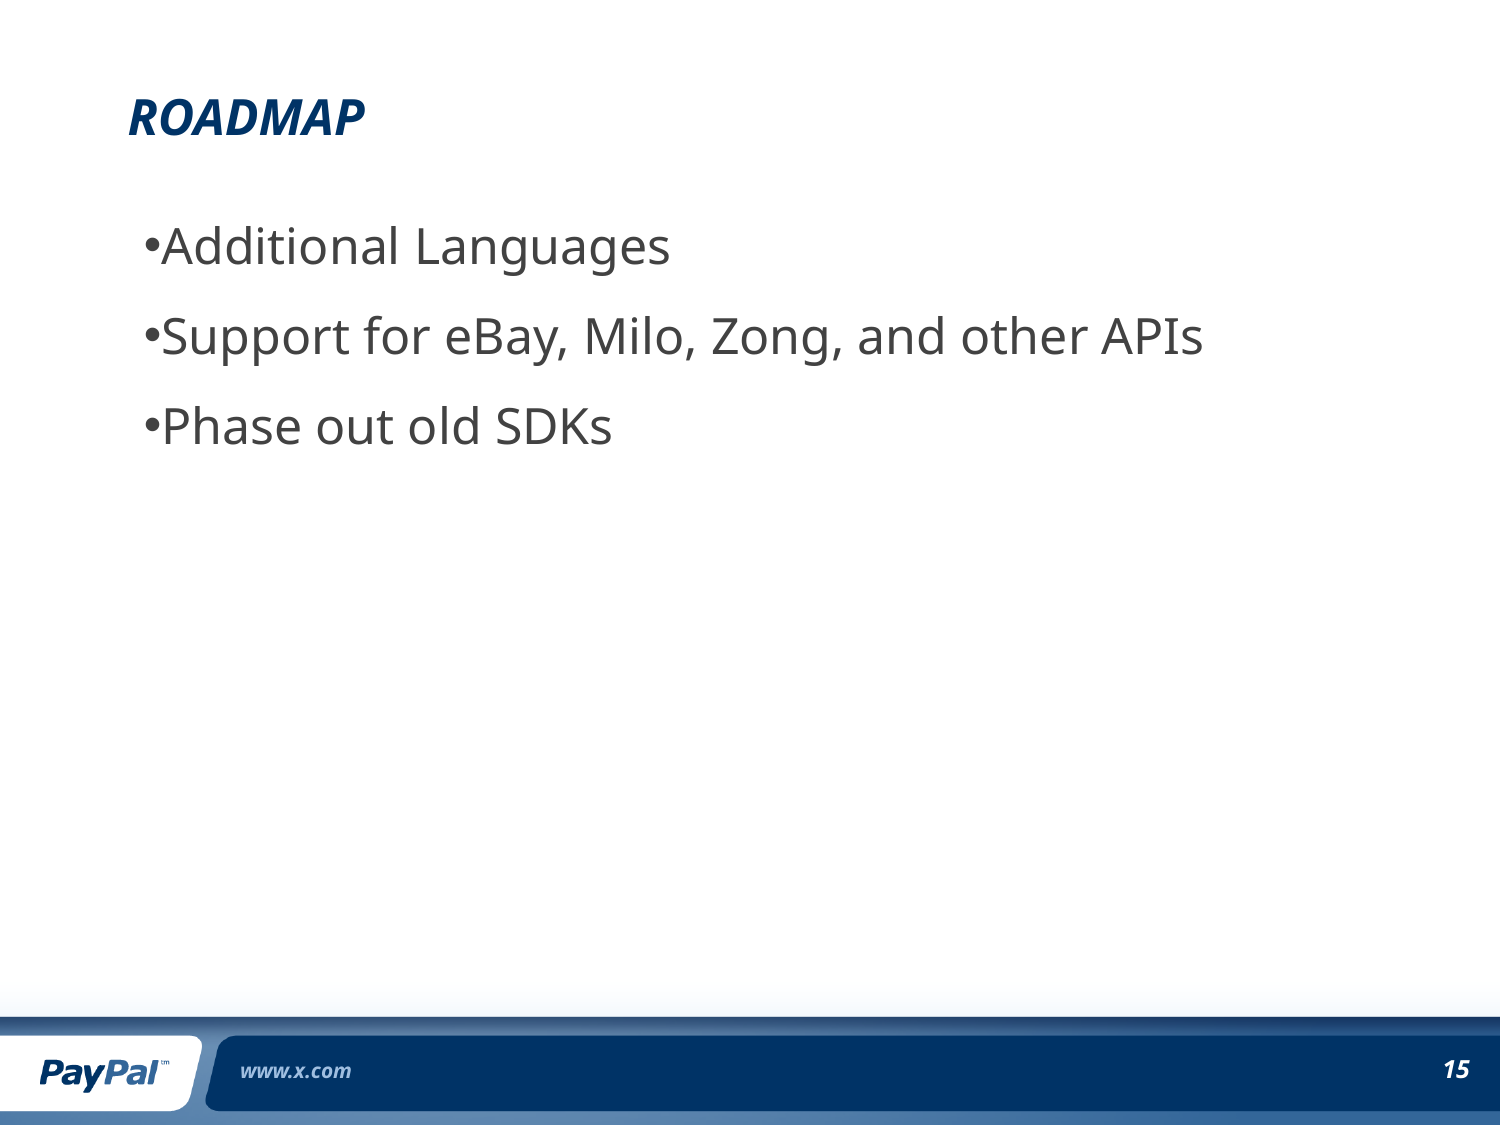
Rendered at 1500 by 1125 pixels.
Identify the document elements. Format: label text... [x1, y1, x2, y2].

slide_number 15 [1397, 1045, 1486, 1097]
footer www.x.com [224, 1038, 1028, 1105]
picture [0, 0, 1500, 1125]
text_box Additional Languages Support for eBay, Milo, Zong, and other APIs Phase out old SDKs [129, 177, 1346, 462]
title RoadMAP [112, 0, 1388, 155]
